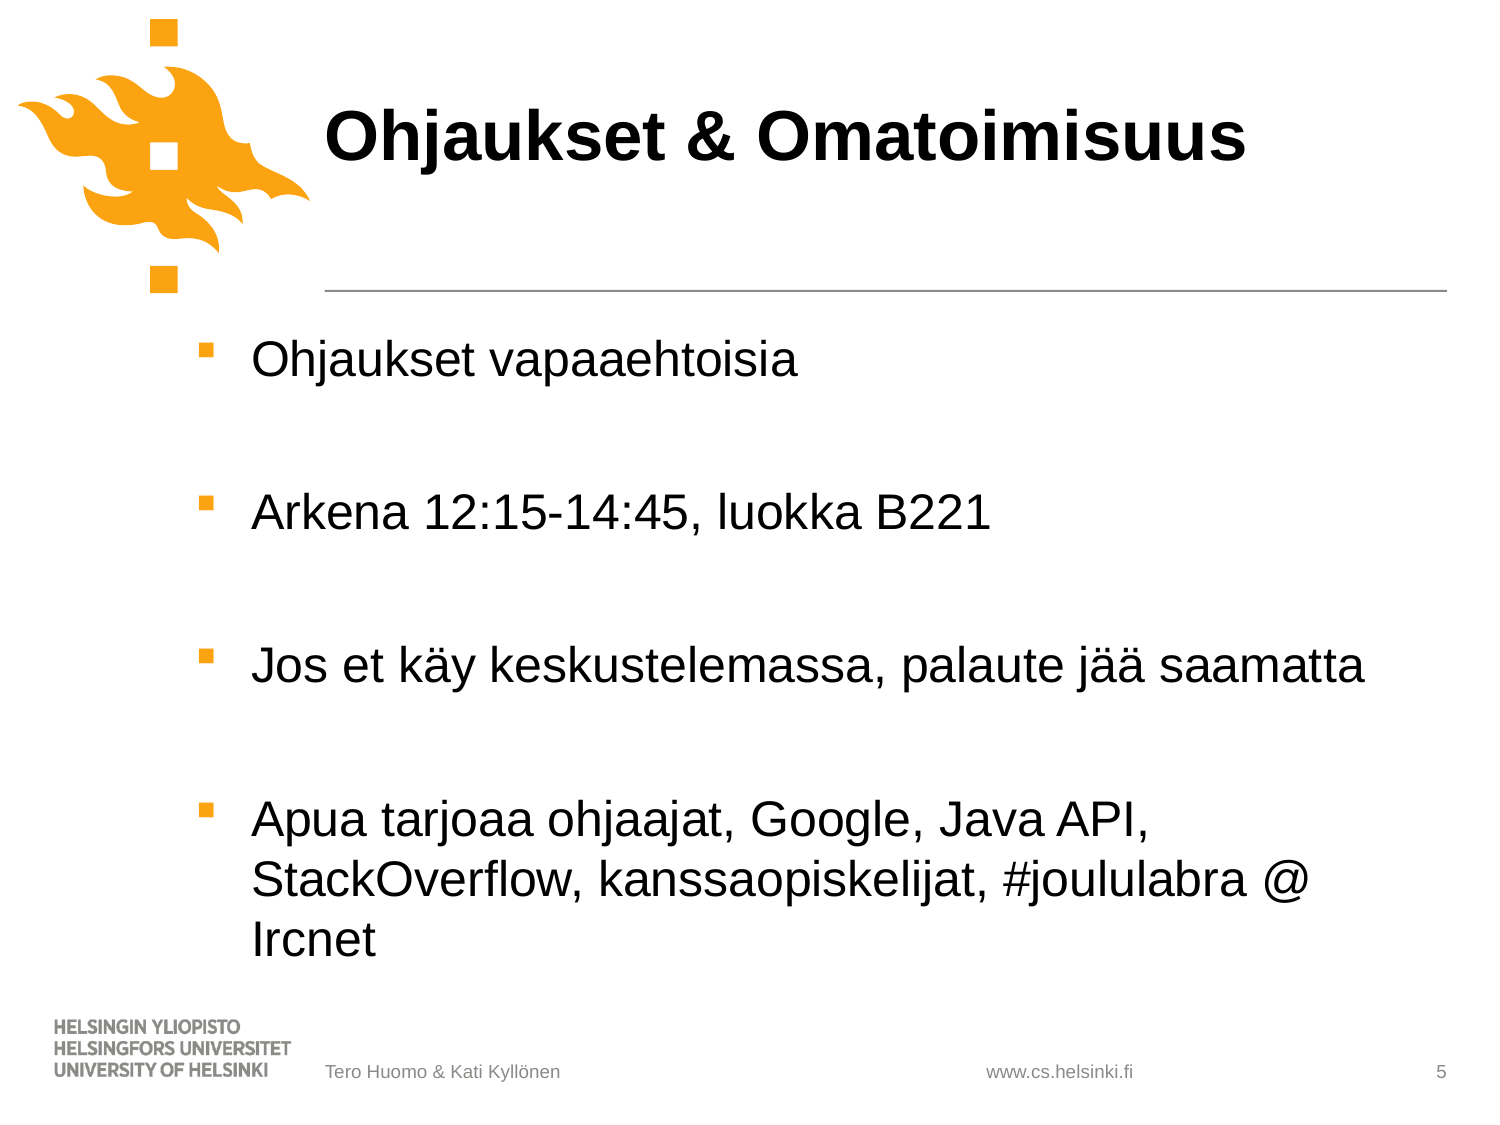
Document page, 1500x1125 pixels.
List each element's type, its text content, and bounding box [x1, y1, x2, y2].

footer Tero Huomo & Kati Kyllönen [324, 1011, 750, 1083]
slide_number 5 [1376, 1011, 1447, 1083]
title Ohjaukset & Omatoimisuus [324, 90, 1447, 279]
picture [53, 1017, 292, 1079]
list Ohjaukset vapaaehtoisia Arkena 12:15-14:45, luokka B221 Jos et käy keskustelemassa, palaute jää saamatta Apua tarjoaa ohjaajat, Google, Java API, StackOverflow, kanssaopiskelijat, #joululabra @ Ircnet [194, 326, 1447, 988]
